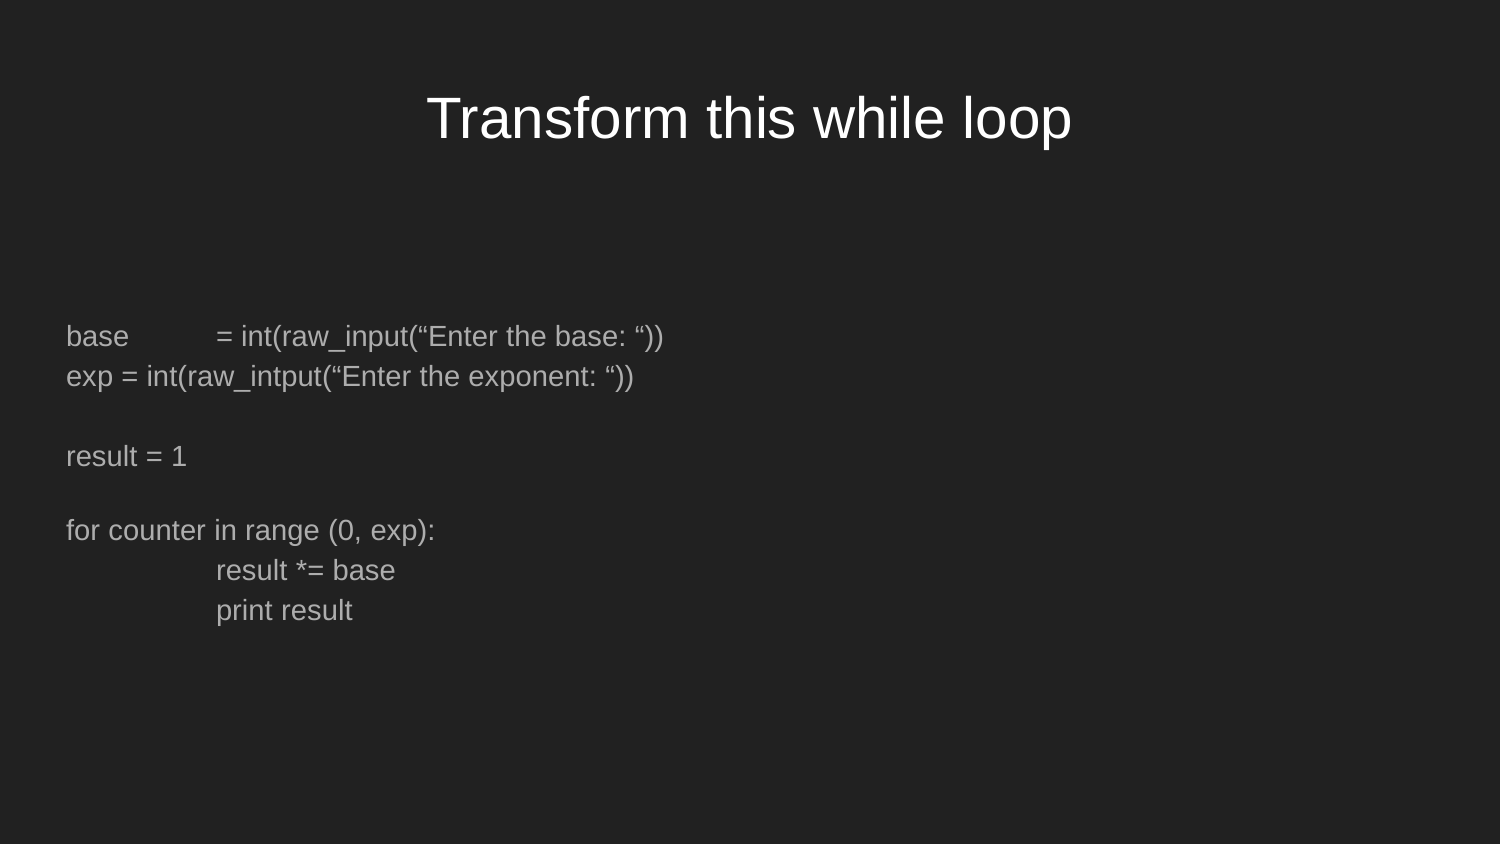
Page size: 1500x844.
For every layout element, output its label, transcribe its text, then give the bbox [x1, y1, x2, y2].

title Transform this while loop [51, 65, 1449, 160]
list base = int(raw_input(“Enter the base: “)) exp = int(raw_intput(“Enter the exponent: “)) result = 1 for counter in range (0, exp): result *= base print result [51, 189, 1449, 750]
